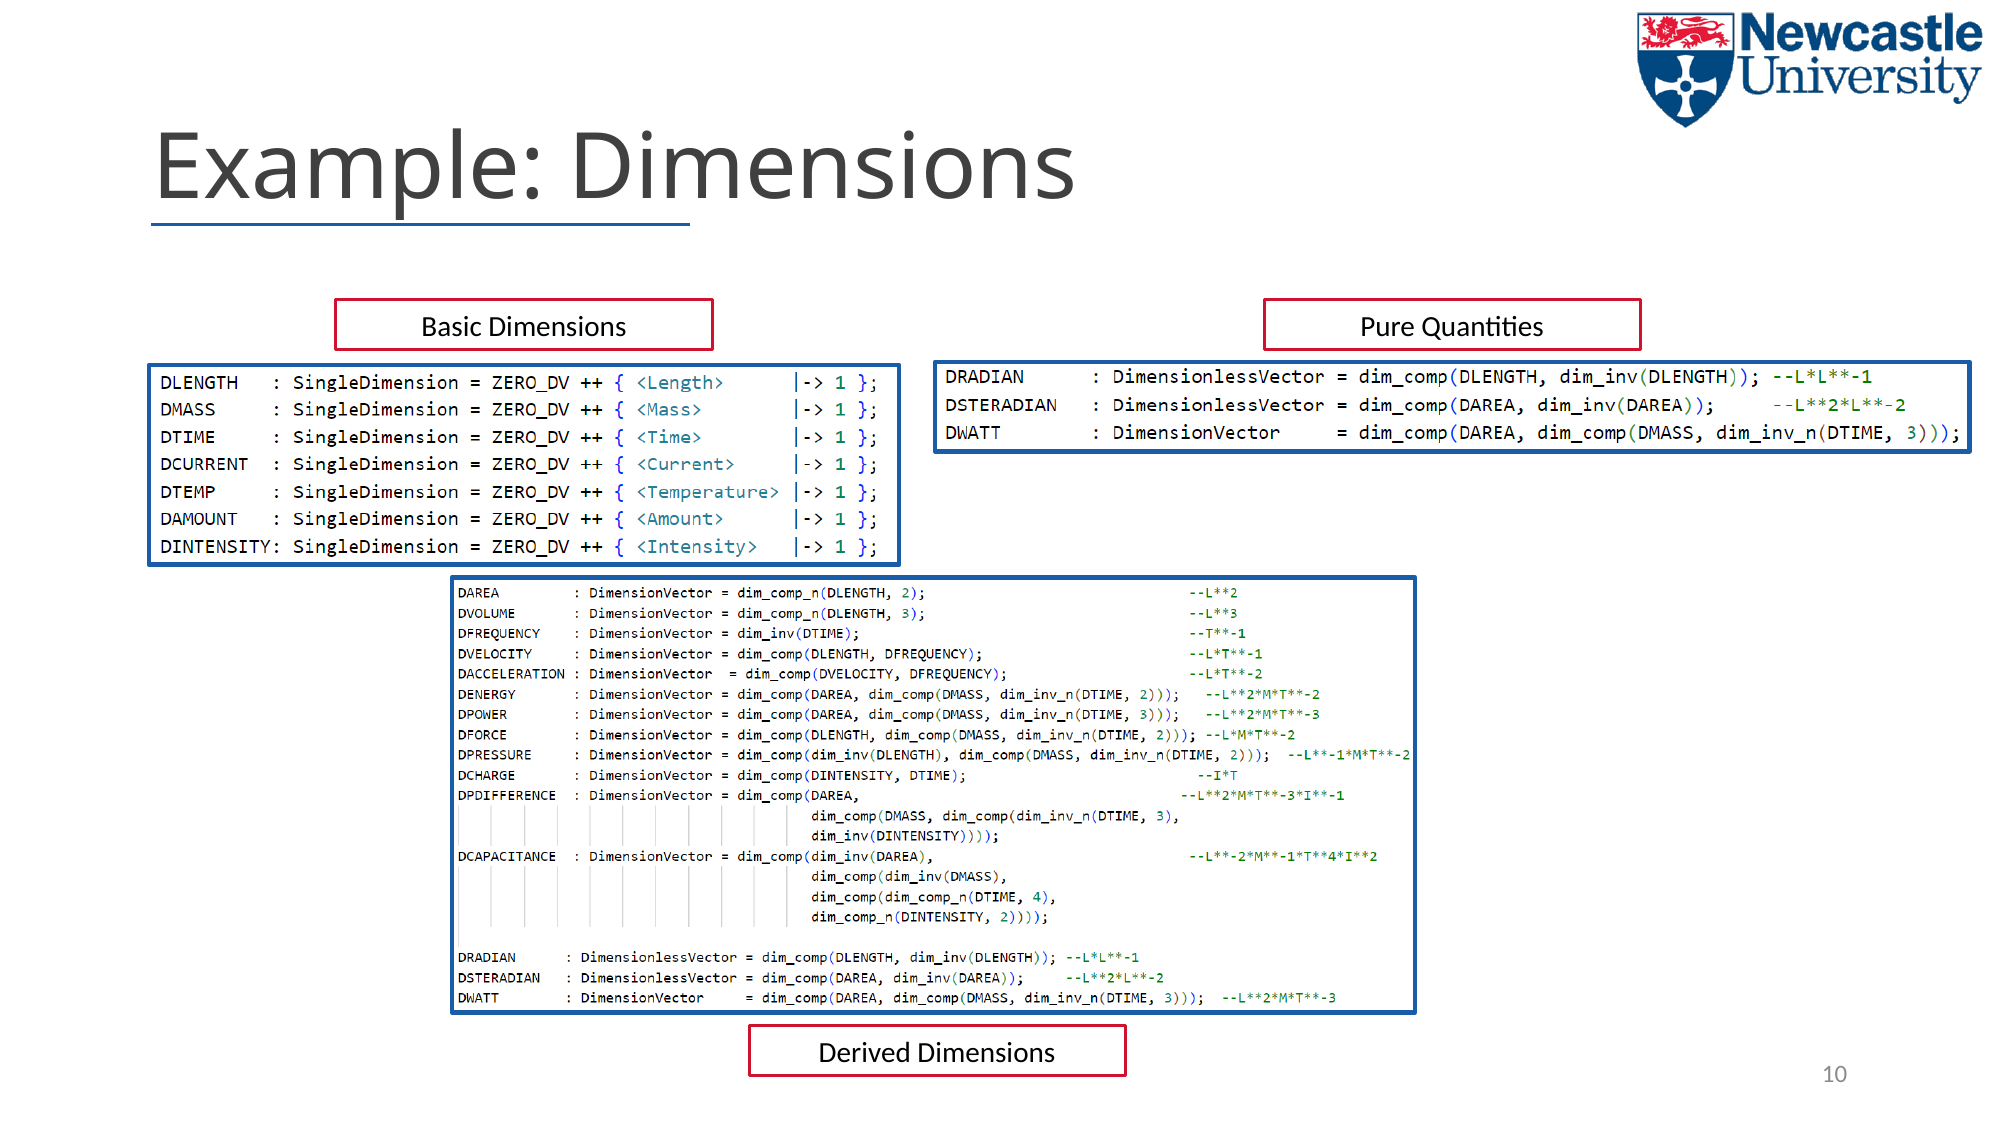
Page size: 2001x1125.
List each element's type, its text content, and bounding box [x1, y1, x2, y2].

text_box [937, 299, 1968, 449]
title Example: Dimensions [137, 59, 1863, 278]
slide_number 10 [1412, 1042, 1863, 1103]
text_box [454, 579, 1413, 1077]
picture [1628, 6, 1991, 134]
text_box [151, 299, 897, 563]
